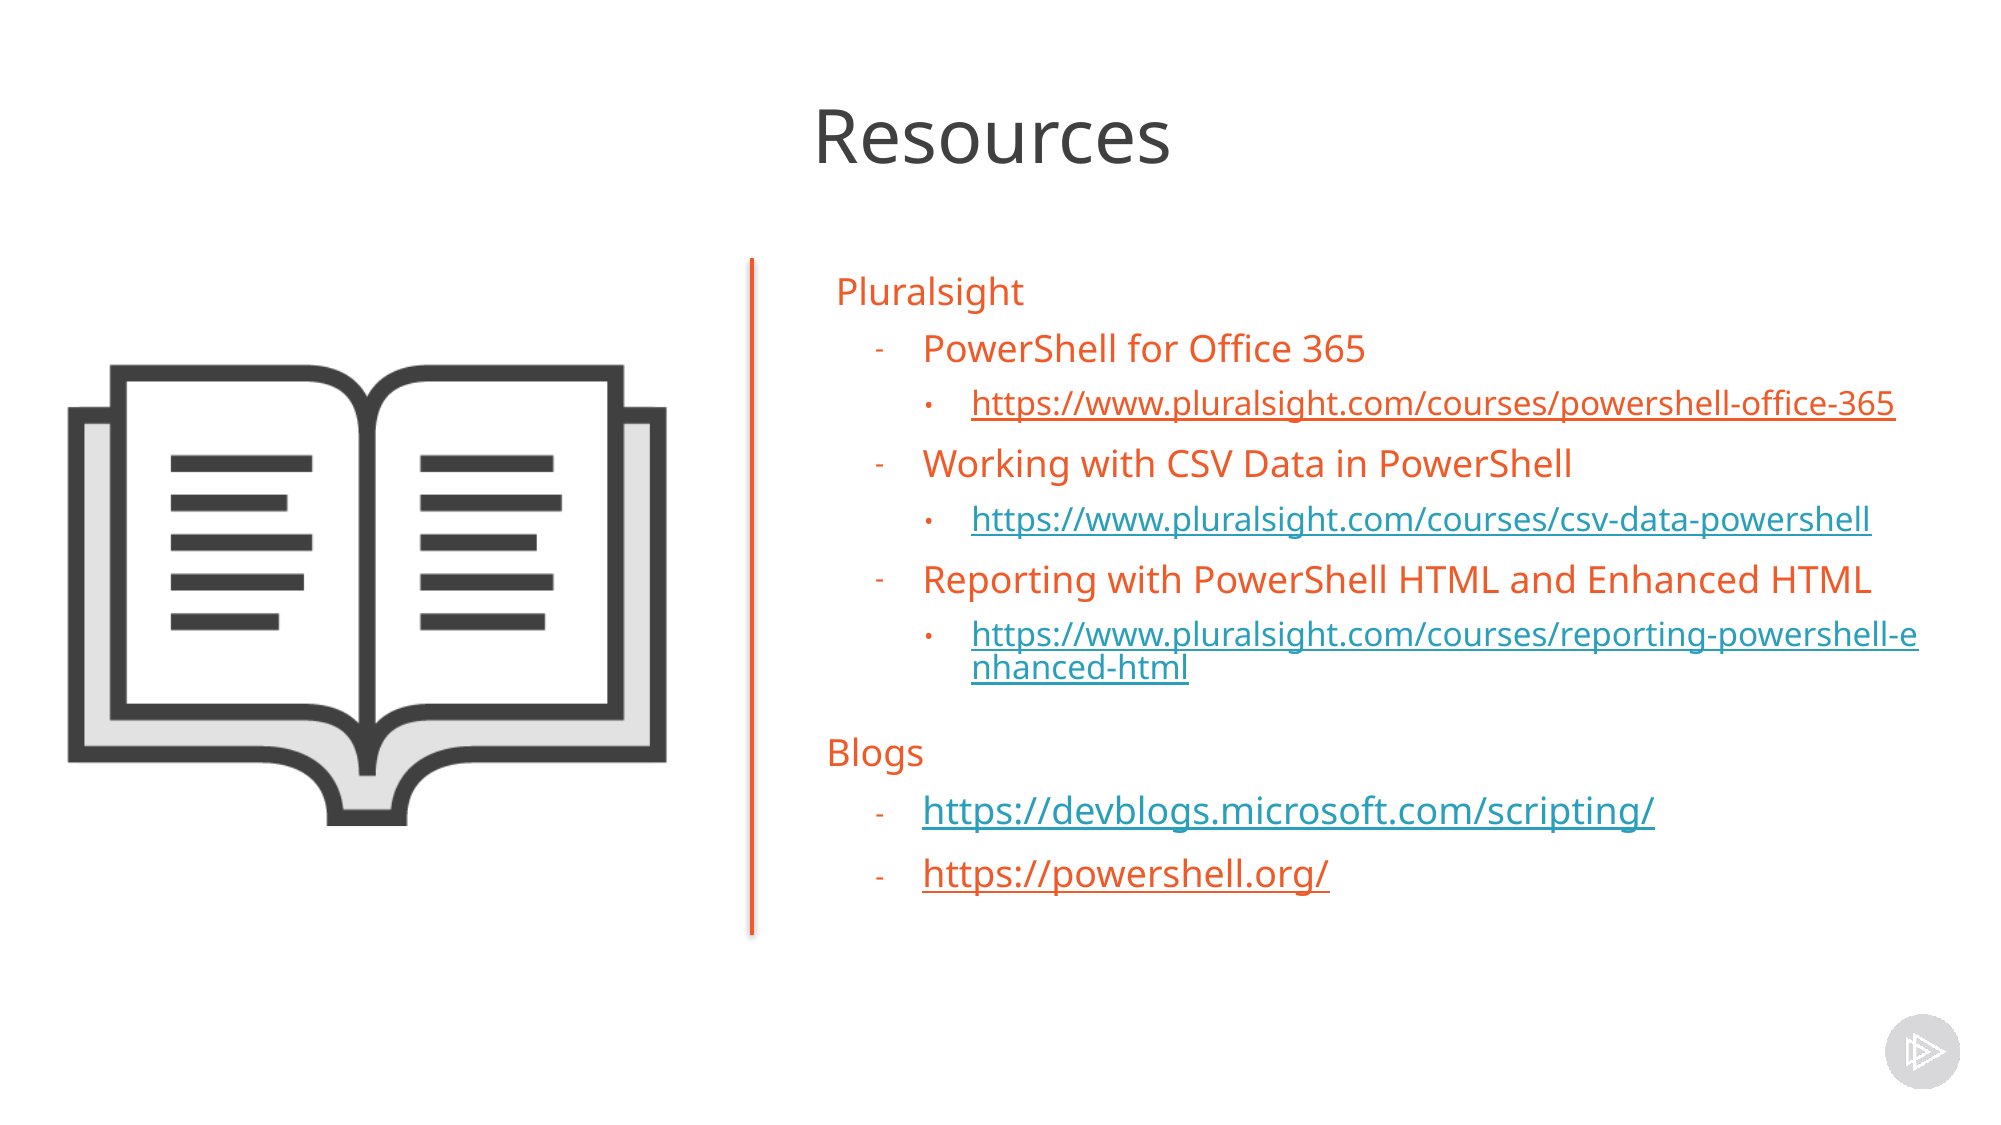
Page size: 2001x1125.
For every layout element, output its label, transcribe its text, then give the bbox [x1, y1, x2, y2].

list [58, 355, 679, 838]
list Pluralsight PowerShell for Office 365 https://www.pluralsight.com/courses/powershell-office-365 Working with CSV Data in PowerShell https://www.pluralsight.com/courses/csv-data-powershell Reporting with PowerShell HTML and Enhanced HTML https://www.pluralsight.com/courses/reporting-powershell-enhanced-html Blogs https://devblogs.microsoft.com/scripting/ https://powershell.org/ [826, 257, 1938, 936]
title Resources [115, 95, 1885, 168]
